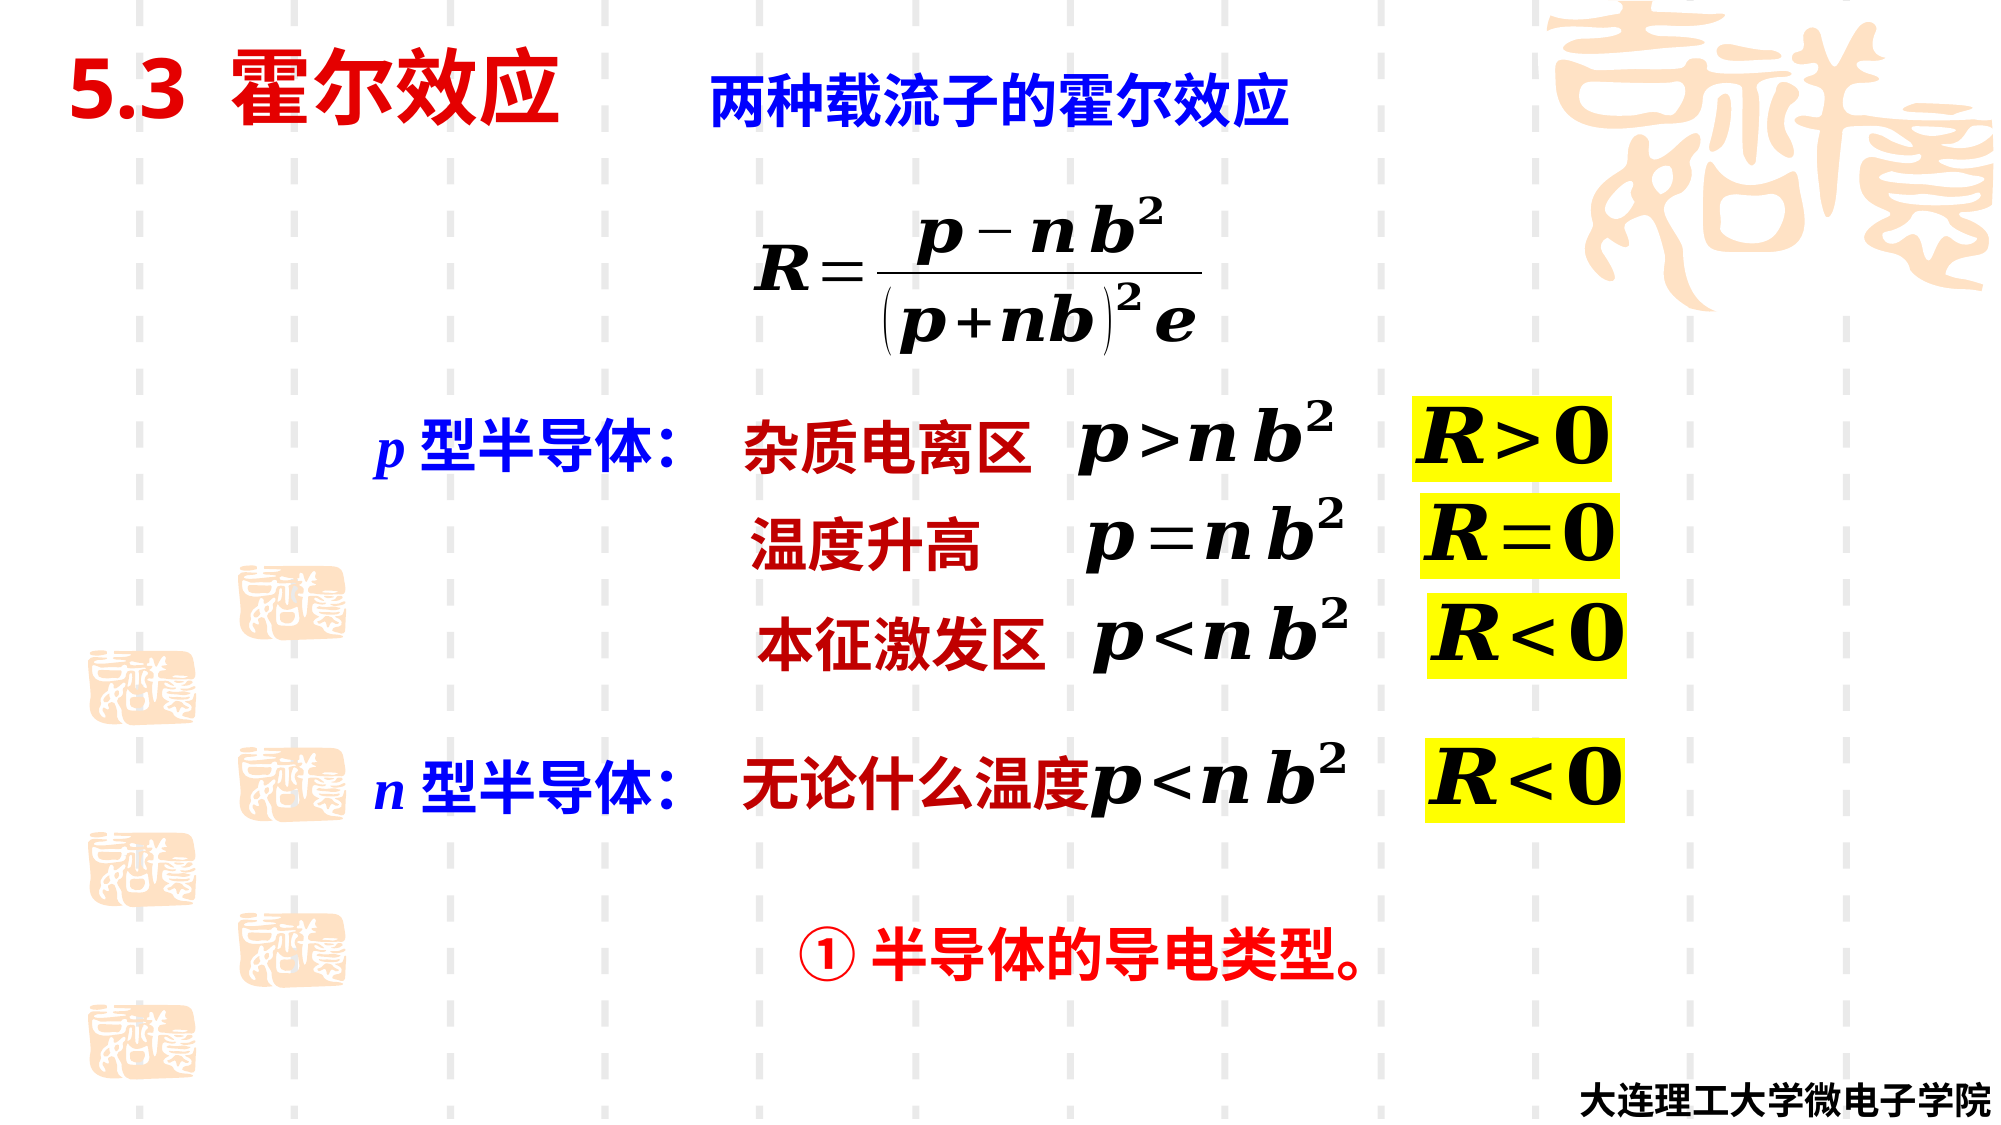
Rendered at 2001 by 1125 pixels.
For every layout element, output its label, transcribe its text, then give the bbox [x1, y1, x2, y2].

text_box ①半导体的导电类型。 [783, 910, 1410, 996]
text_box 大连理工大学微电子学院 [1564, 1069, 2000, 1125]
text_box p型半导体： [361, 401, 726, 487]
text_box n型半导体： [358, 743, 726, 829]
text_box 本征激发区 [742, 600, 1064, 686]
text_box 温度升高 [734, 501, 998, 586]
text_box 杂质电离区 [727, 403, 1049, 489]
text_box 无论什么温度 [726, 740, 1106, 825]
text_box 两种载流子的霍尔效应 [693, 57, 1306, 142]
text_box 5.3 霍尔效应 [53, 7, 990, 143]
